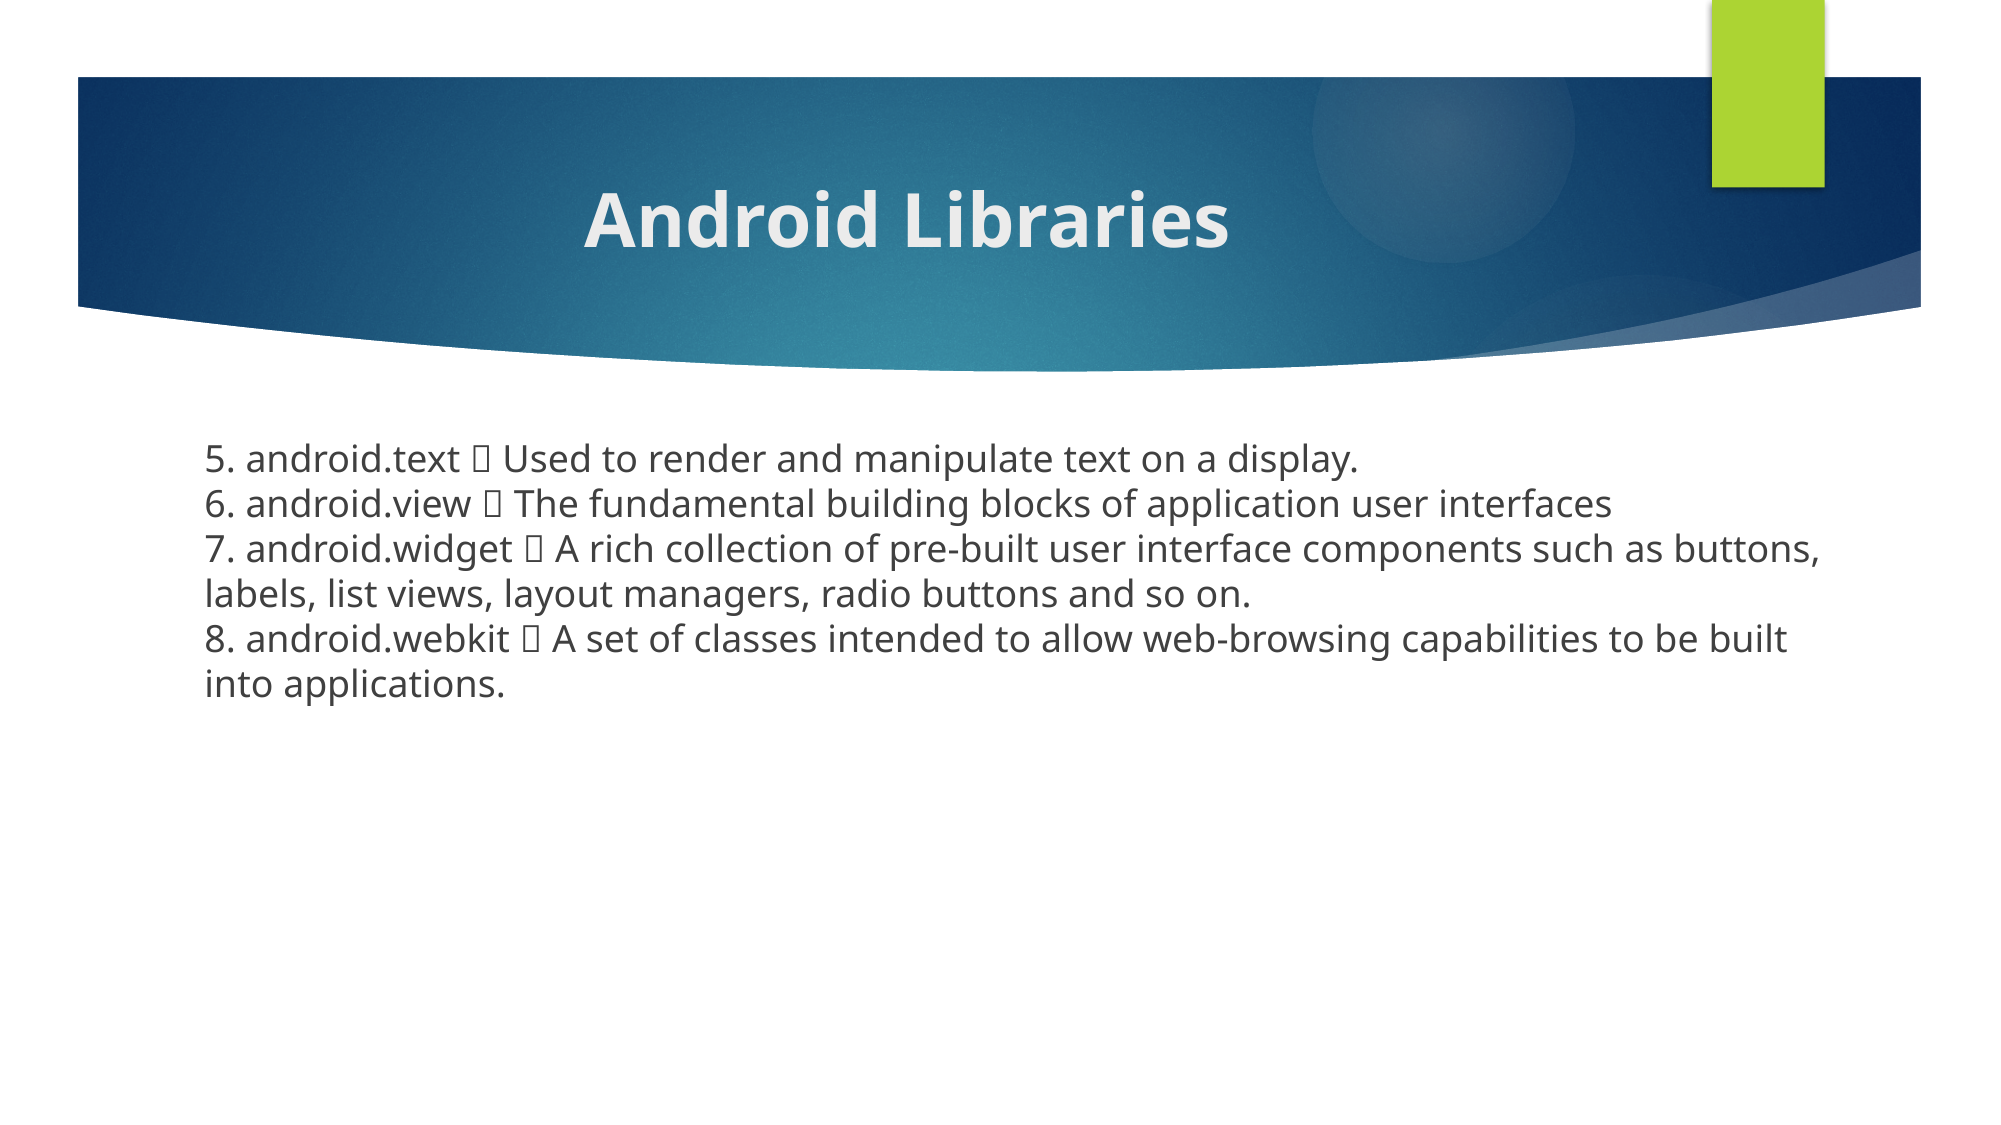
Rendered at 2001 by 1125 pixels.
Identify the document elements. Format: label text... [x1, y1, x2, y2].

title Android Libraries [189, 159, 1627, 276]
list 5. android.text  Used to render and manipulate text on a display. 6. android.view  The fundamental building blocks of application user interfaces 7. android.widget  A rich collection of pre-built user interface components such as buttons, labels, list views, layout managers, radio buttons and so on. 8. android.webkit  A set of classes intended to allow web-browsing capabilities to be built into applications. [189, 427, 1874, 877]
